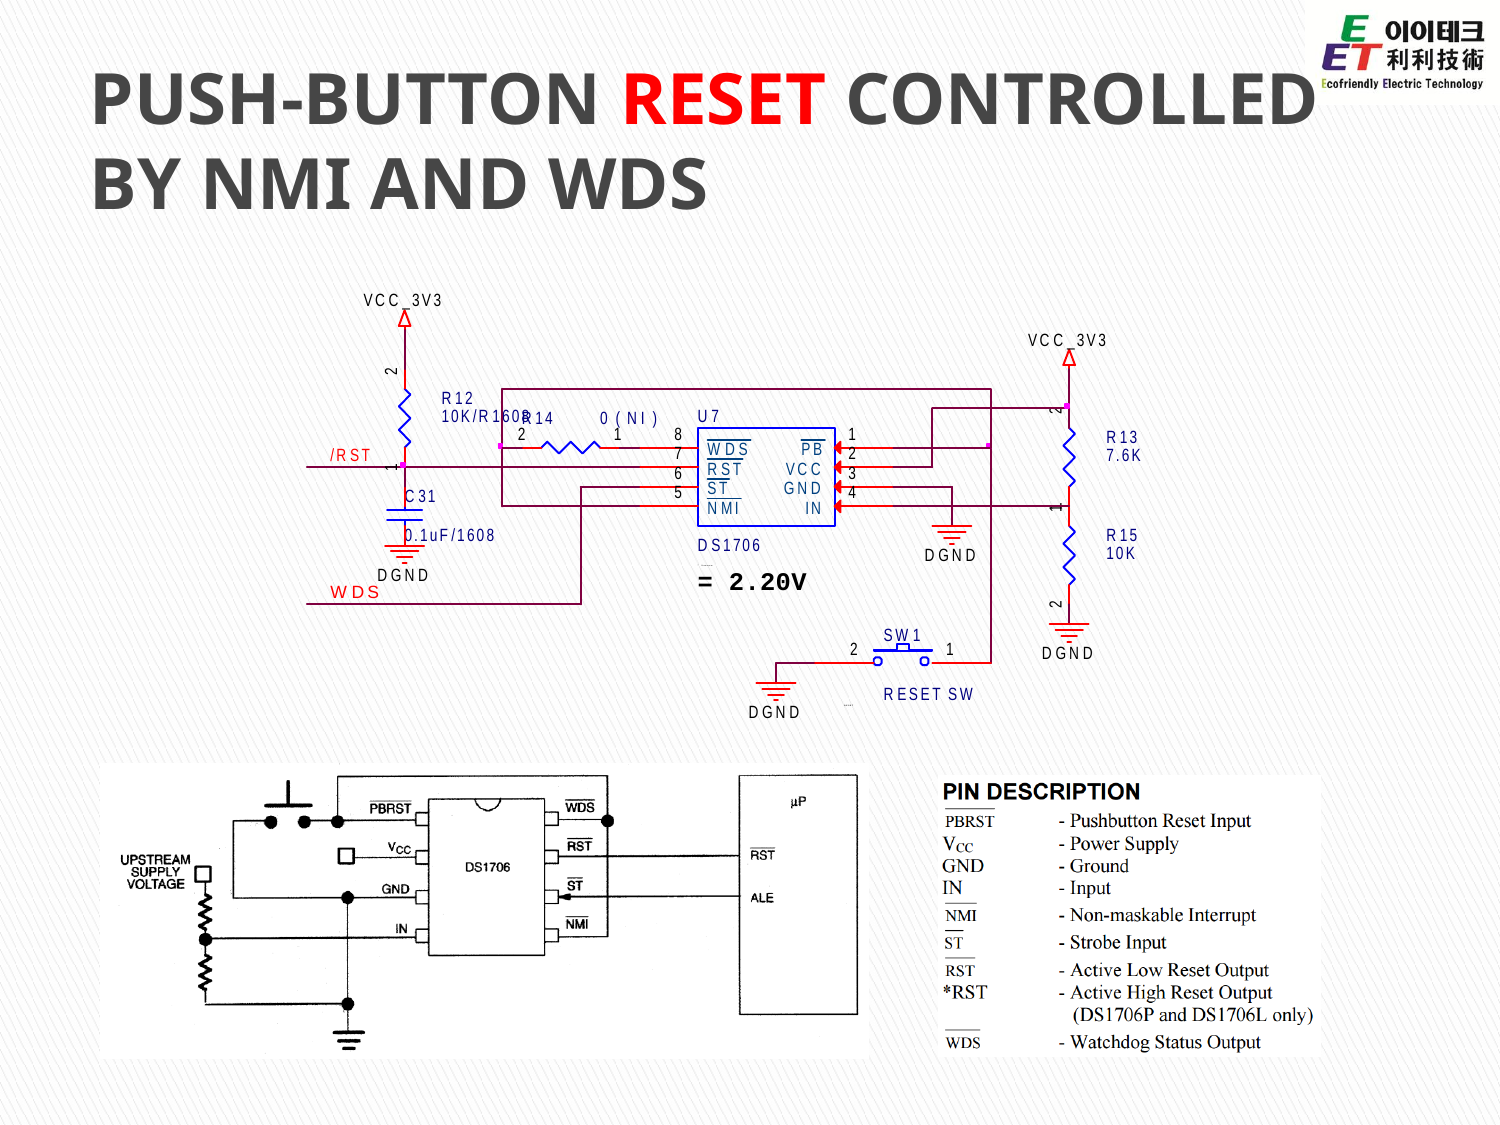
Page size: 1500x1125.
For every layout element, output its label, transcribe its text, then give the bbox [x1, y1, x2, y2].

picture [1305, 0, 1500, 105]
picture [938, 774, 1321, 1058]
title PUSH-BUTTON RESET CONTROLLED BY NMI AND WDS [75, 44, 1425, 233]
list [100, 762, 869, 1060]
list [289, 278, 1147, 738]
